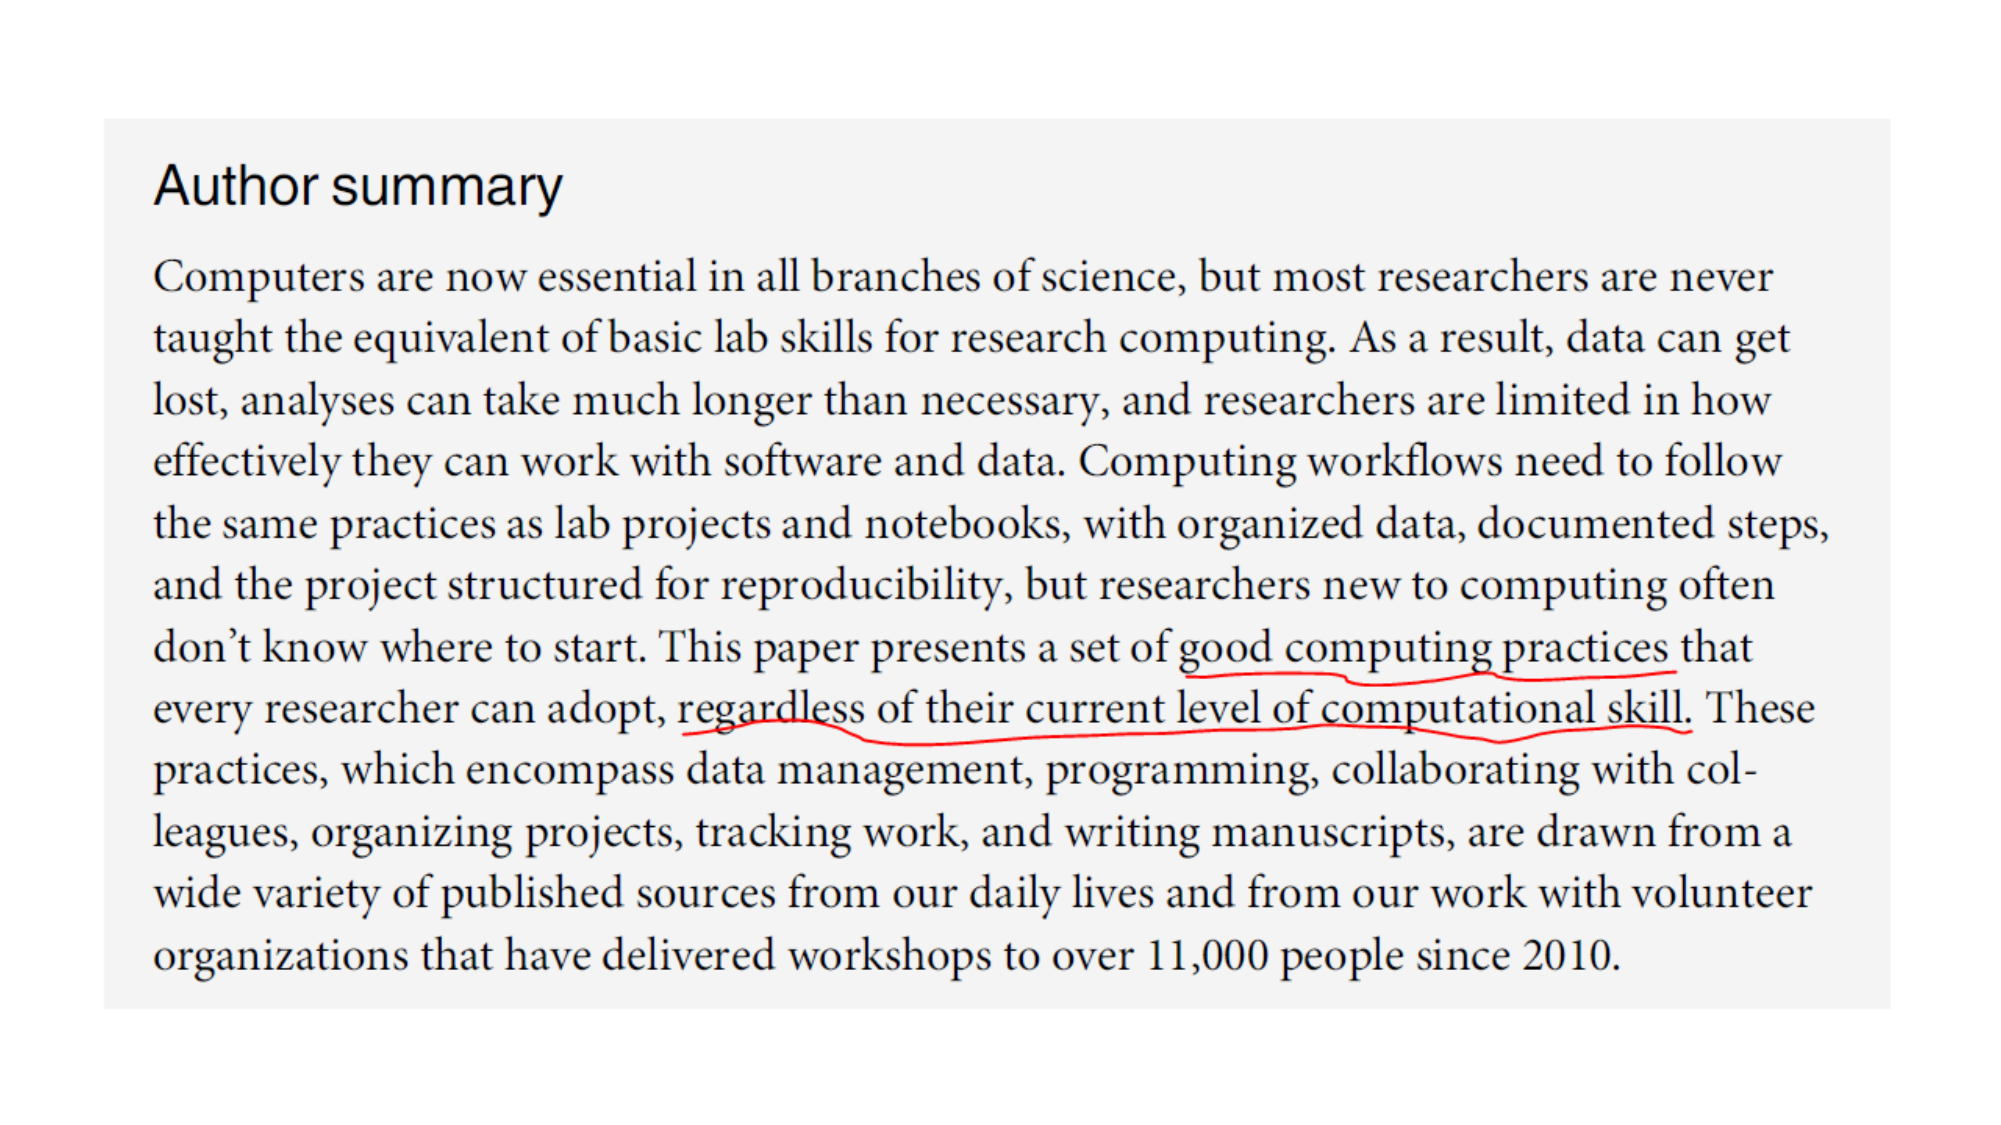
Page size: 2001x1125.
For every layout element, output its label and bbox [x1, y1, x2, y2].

picture [95, 105, 1905, 1020]
